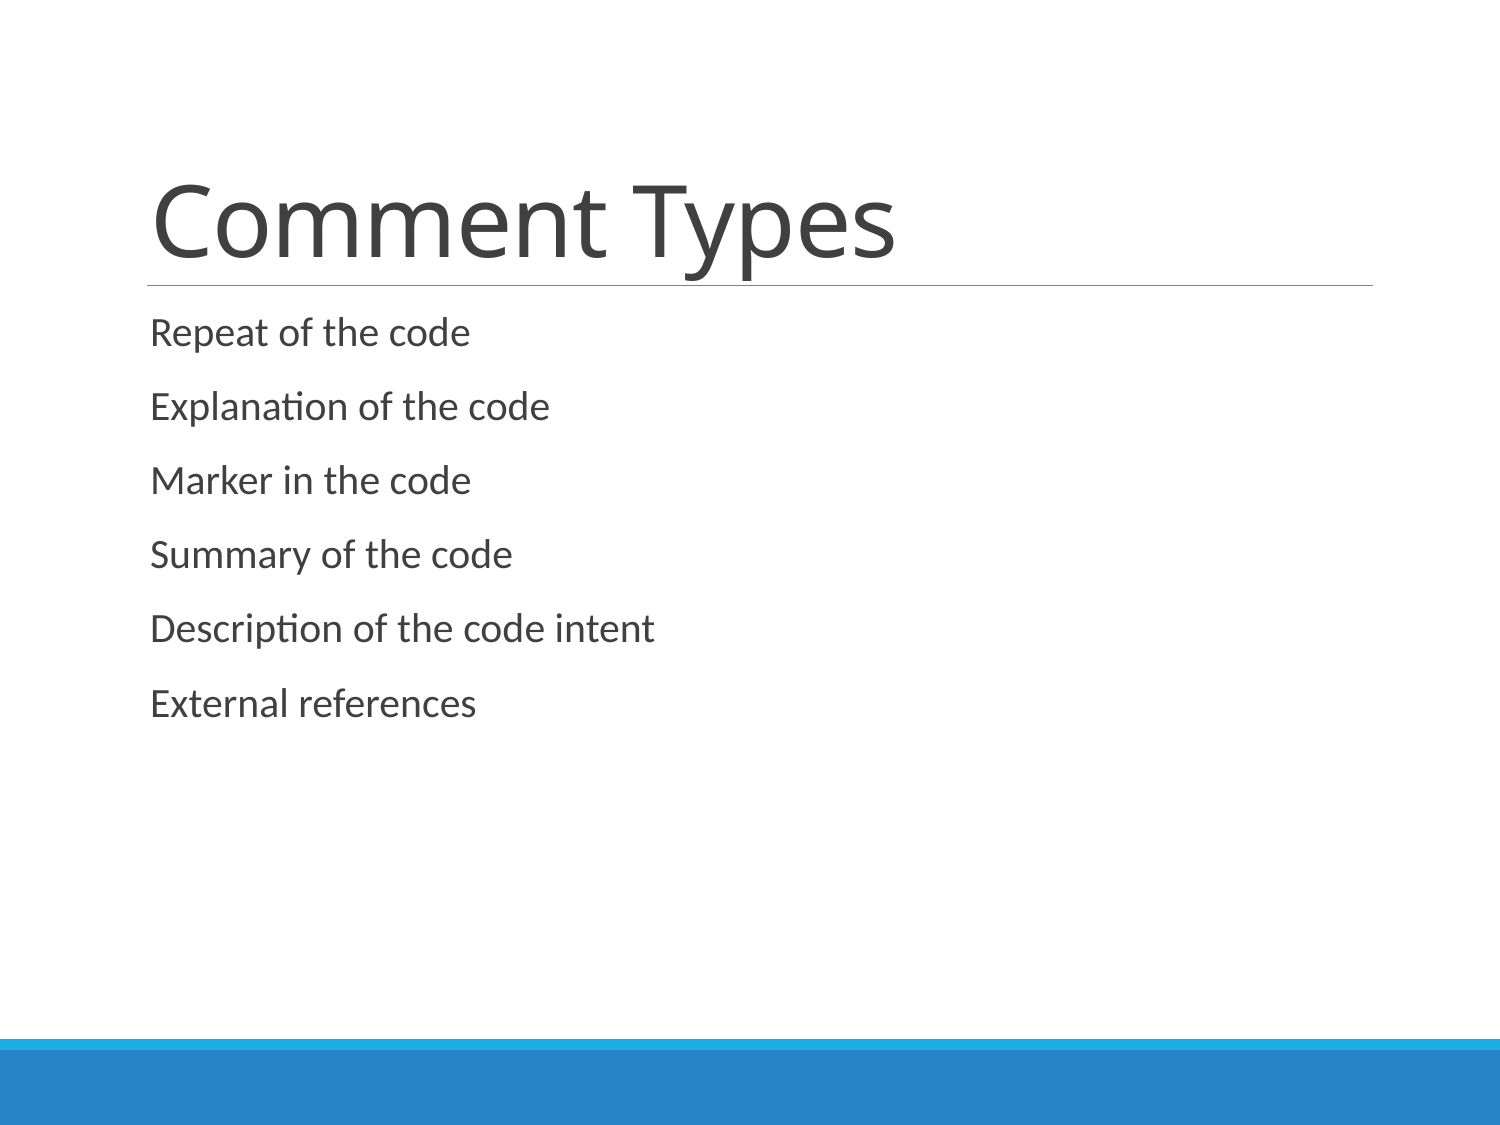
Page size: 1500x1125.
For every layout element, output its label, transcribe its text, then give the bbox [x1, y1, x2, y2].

title Comment Types [135, 47, 1373, 285]
list Repeat of the code Explanation of the code Marker in the code Summary of the code Description of the code intent External references [135, 302, 1373, 963]
